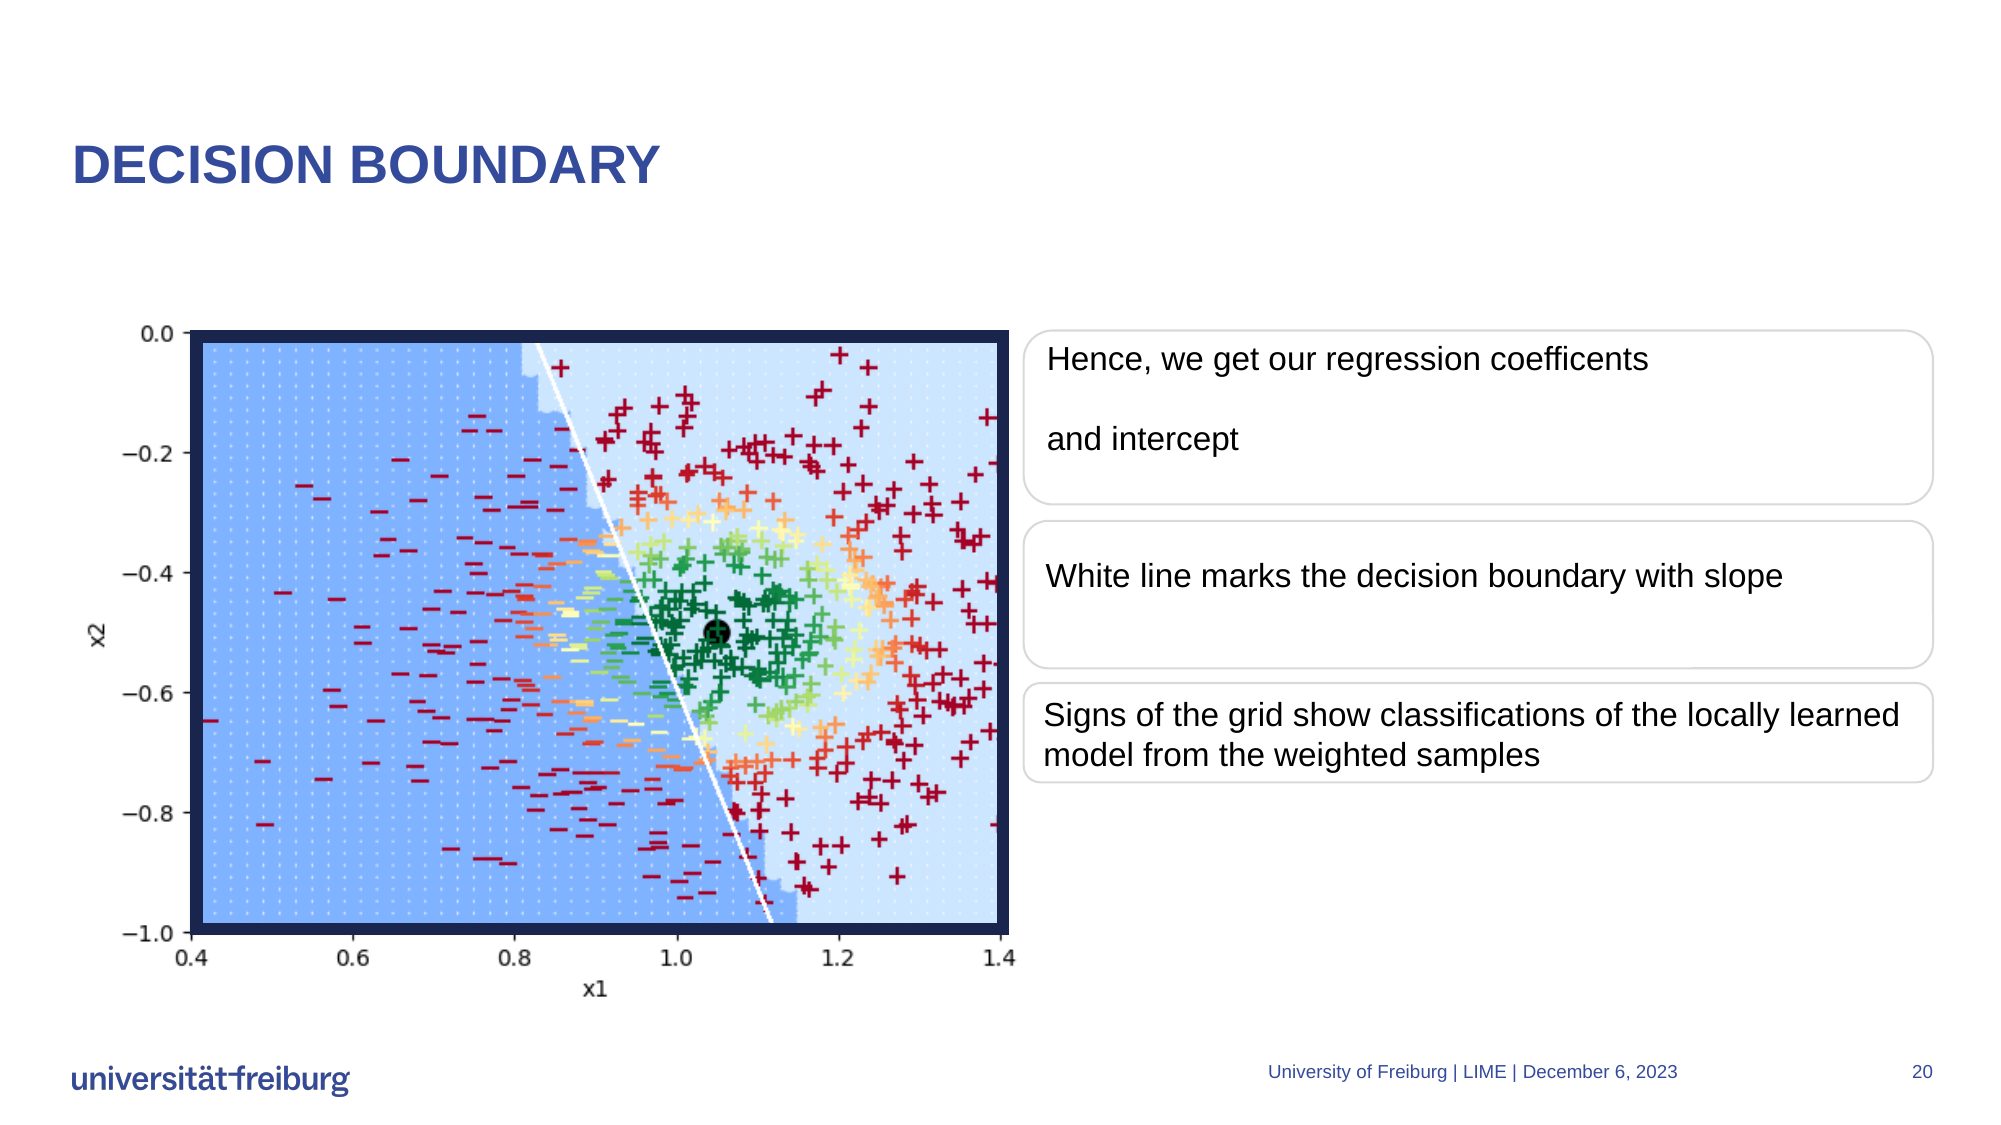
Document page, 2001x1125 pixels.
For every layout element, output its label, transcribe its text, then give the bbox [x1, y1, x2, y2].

text_box [72, 308, 1034, 1018]
picture [72, 1065, 351, 1097]
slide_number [1517, 1060, 1754, 1090]
slide_number 20 [1873, 1060, 1933, 1090]
footer University of Freiburg | LIME | [488, 1060, 1517, 1090]
text_box [195, 336, 1004, 930]
text_box Signs of the grid show classifications of the locally learned model from the weighted samples [1022, 681, 1935, 784]
text_box DECISION BOUNDARY [72, 61, 1933, 279]
